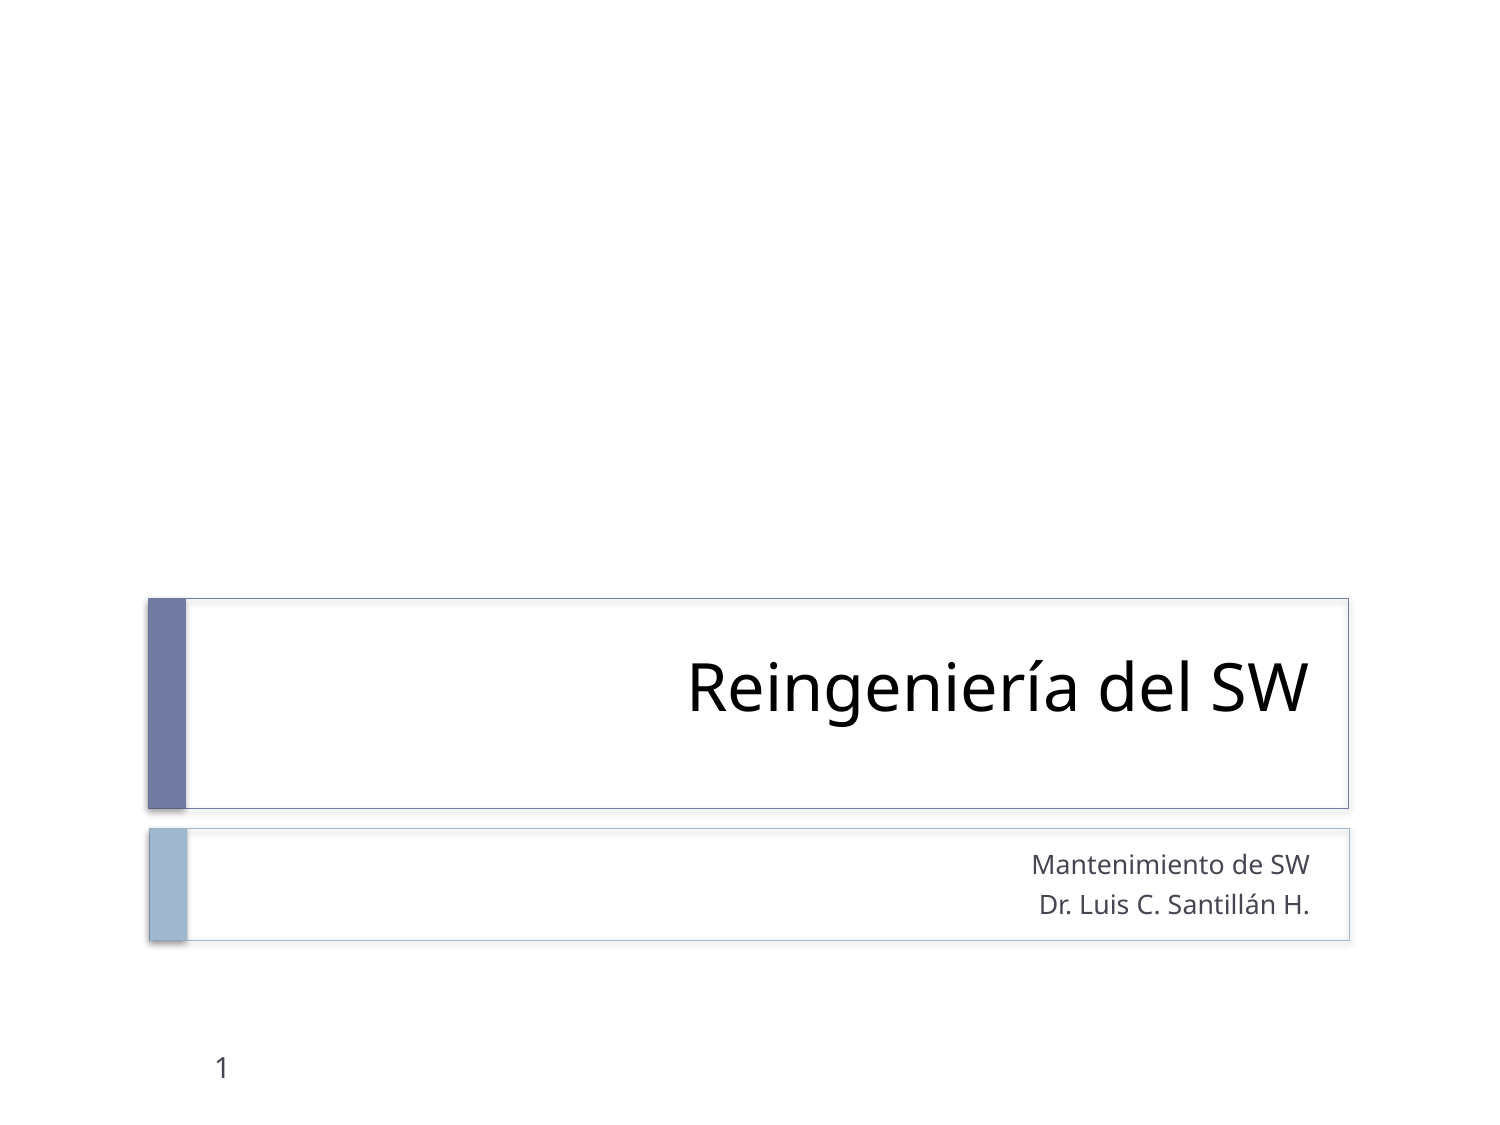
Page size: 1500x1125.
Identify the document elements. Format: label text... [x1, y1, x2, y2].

subtitle Mantenimiento de SW Dr. Luis C. Santillán H. [200, 840, 1325, 929]
slide_number 1 [199, 1042, 400, 1103]
title Reingeniería del SW [200, 637, 1325, 800]
